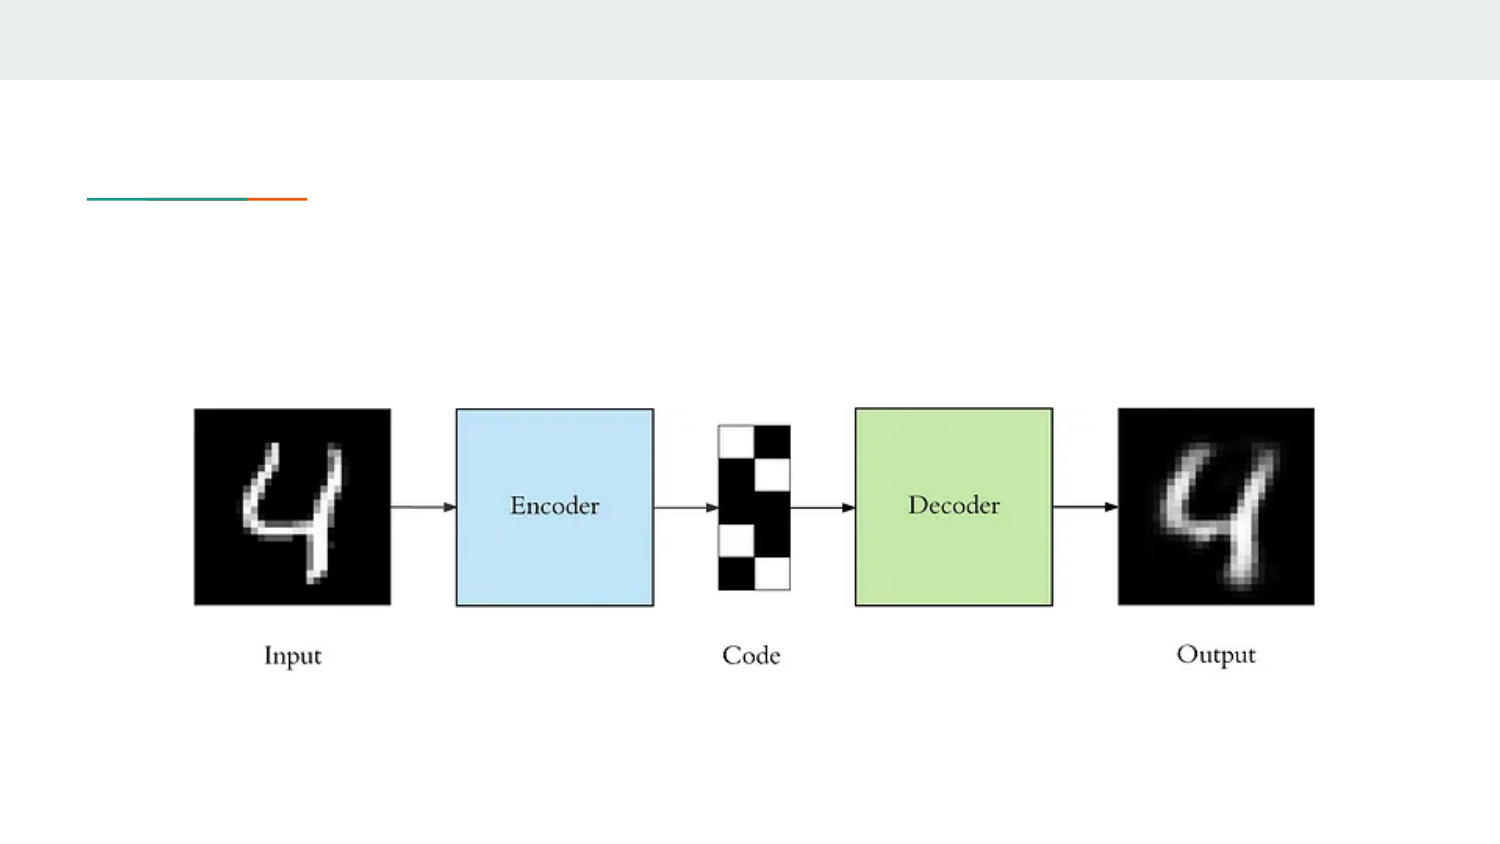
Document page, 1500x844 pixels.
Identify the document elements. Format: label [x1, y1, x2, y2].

picture [192, 407, 1318, 674]
